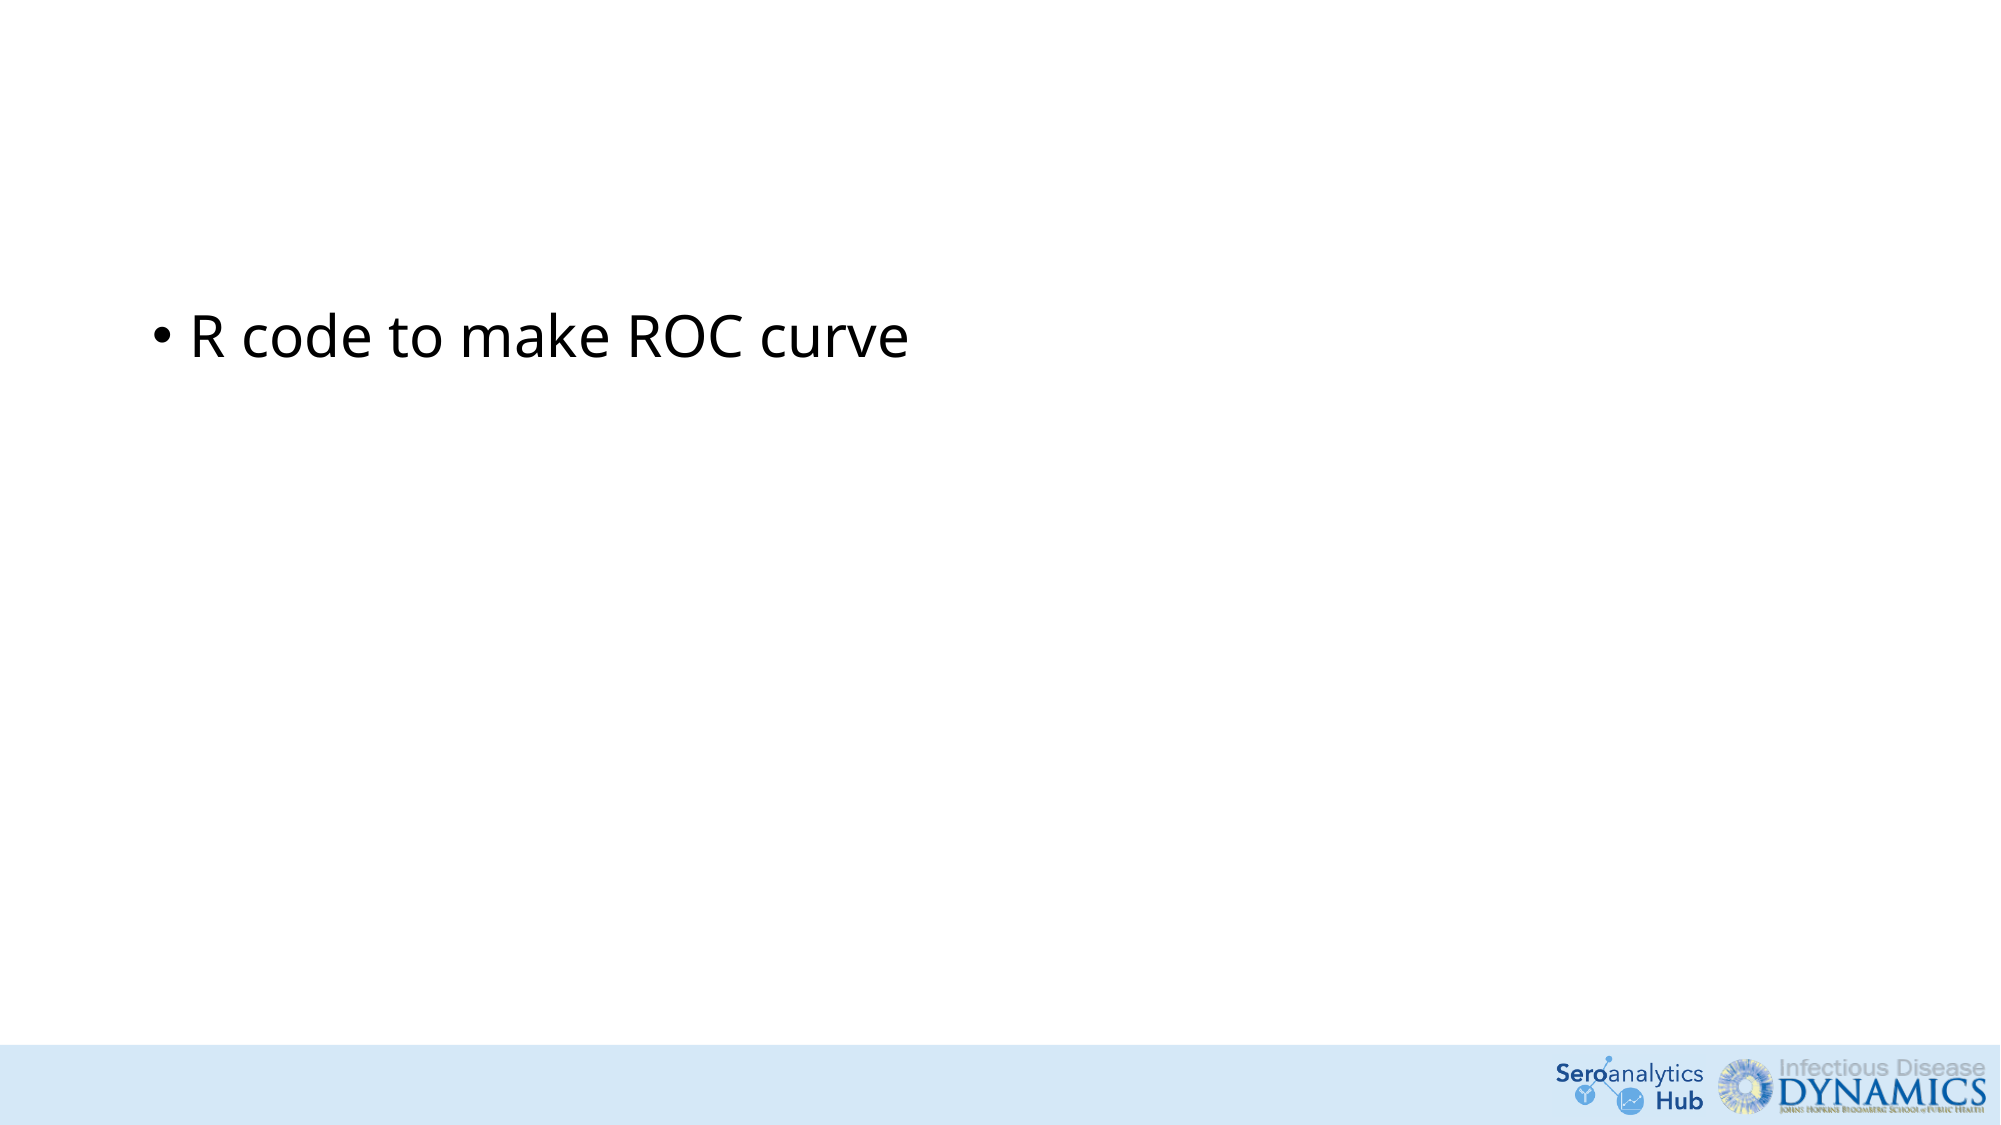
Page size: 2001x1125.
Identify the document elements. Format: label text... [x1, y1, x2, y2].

list R code to make ROC curve [137, 299, 1863, 1014]
picture [1719, 1059, 1986, 1115]
